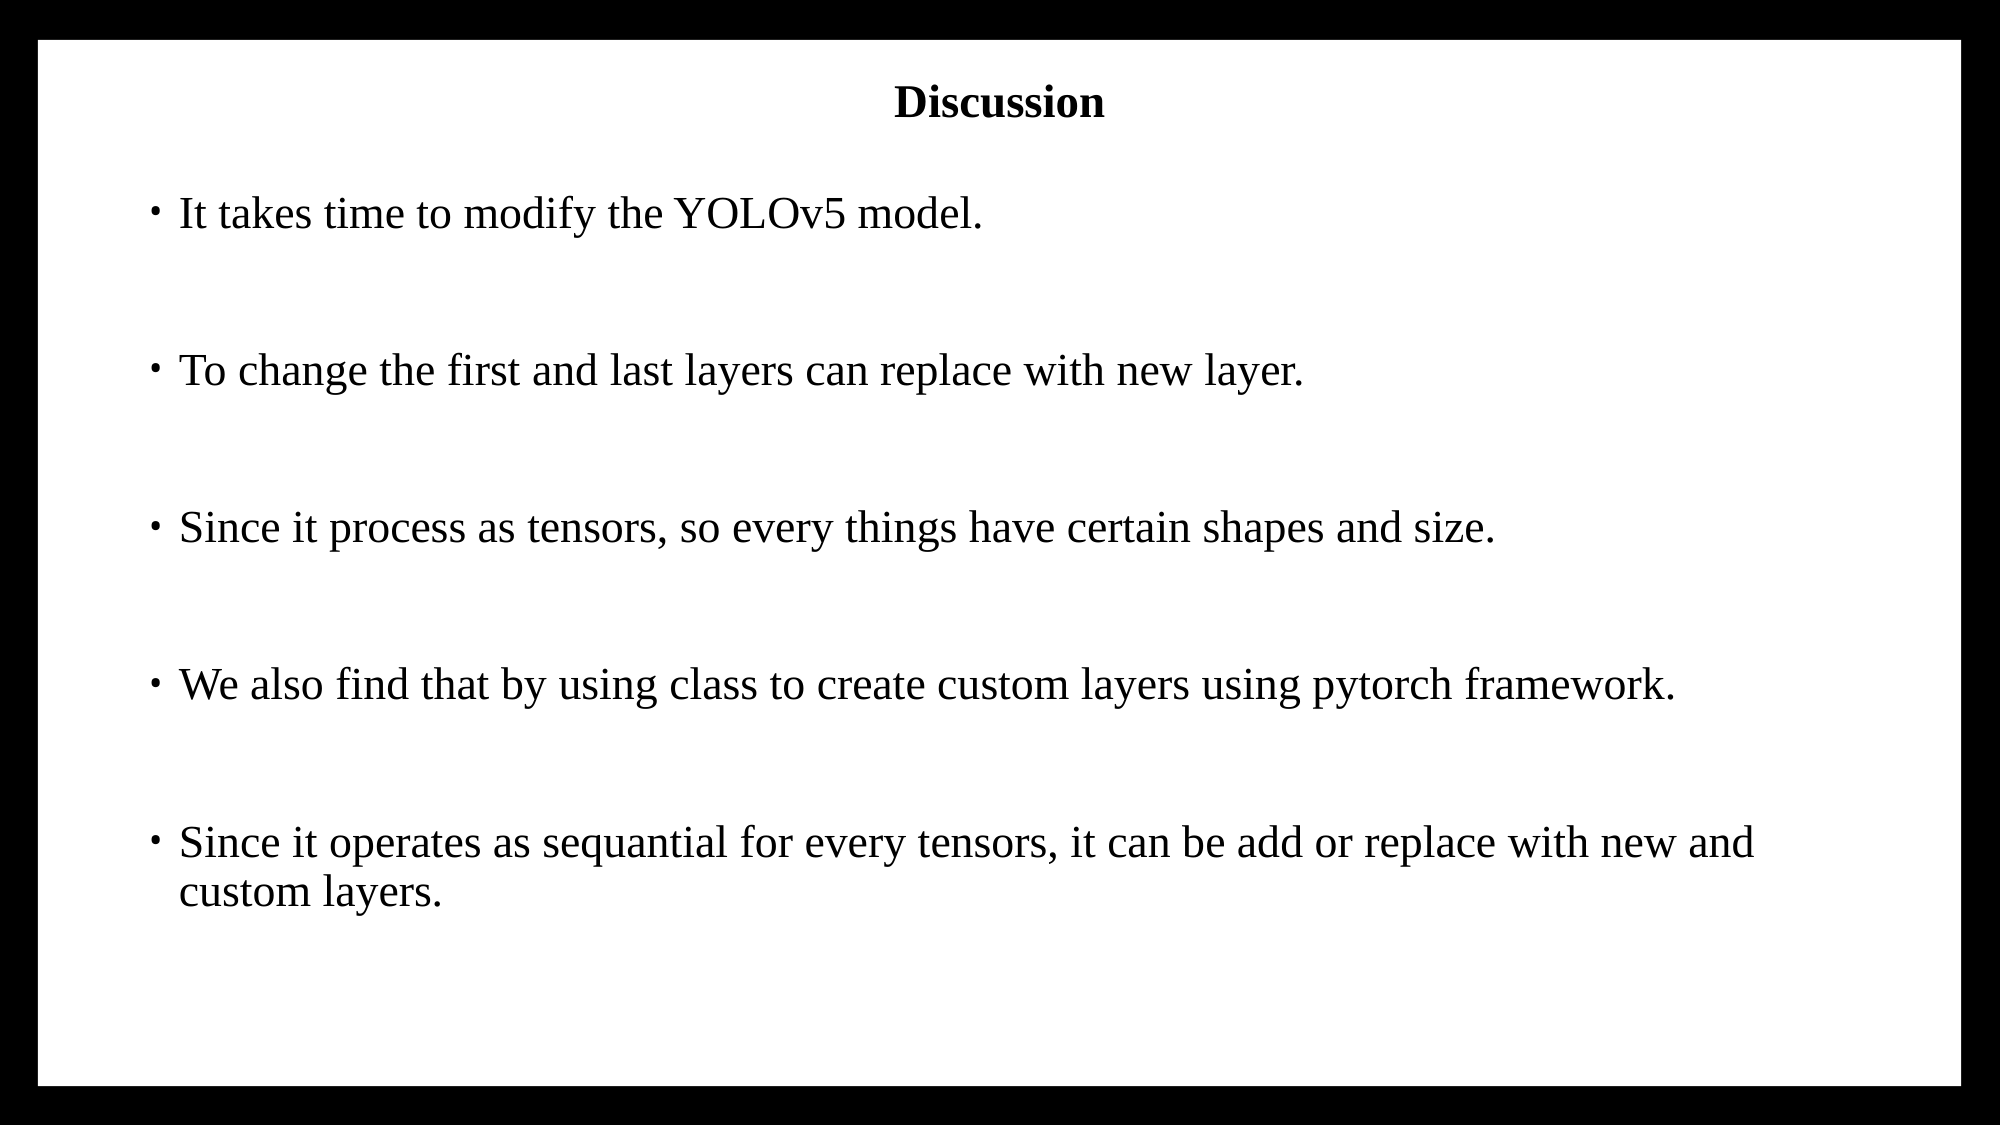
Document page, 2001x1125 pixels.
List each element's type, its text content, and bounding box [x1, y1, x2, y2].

title Discussion [137, 23, 1863, 181]
list It takes time to modify the YOLOv5 model. To change the first and last layers can replace with new layer. Since it process as tensors, so every things have certain shapes and size. We also find that by using class to create custom layers using pytorch framework. Since it operates as sequantial for every tensors, it can be add or replace with new and custom layers. [126, 181, 1905, 1107]
